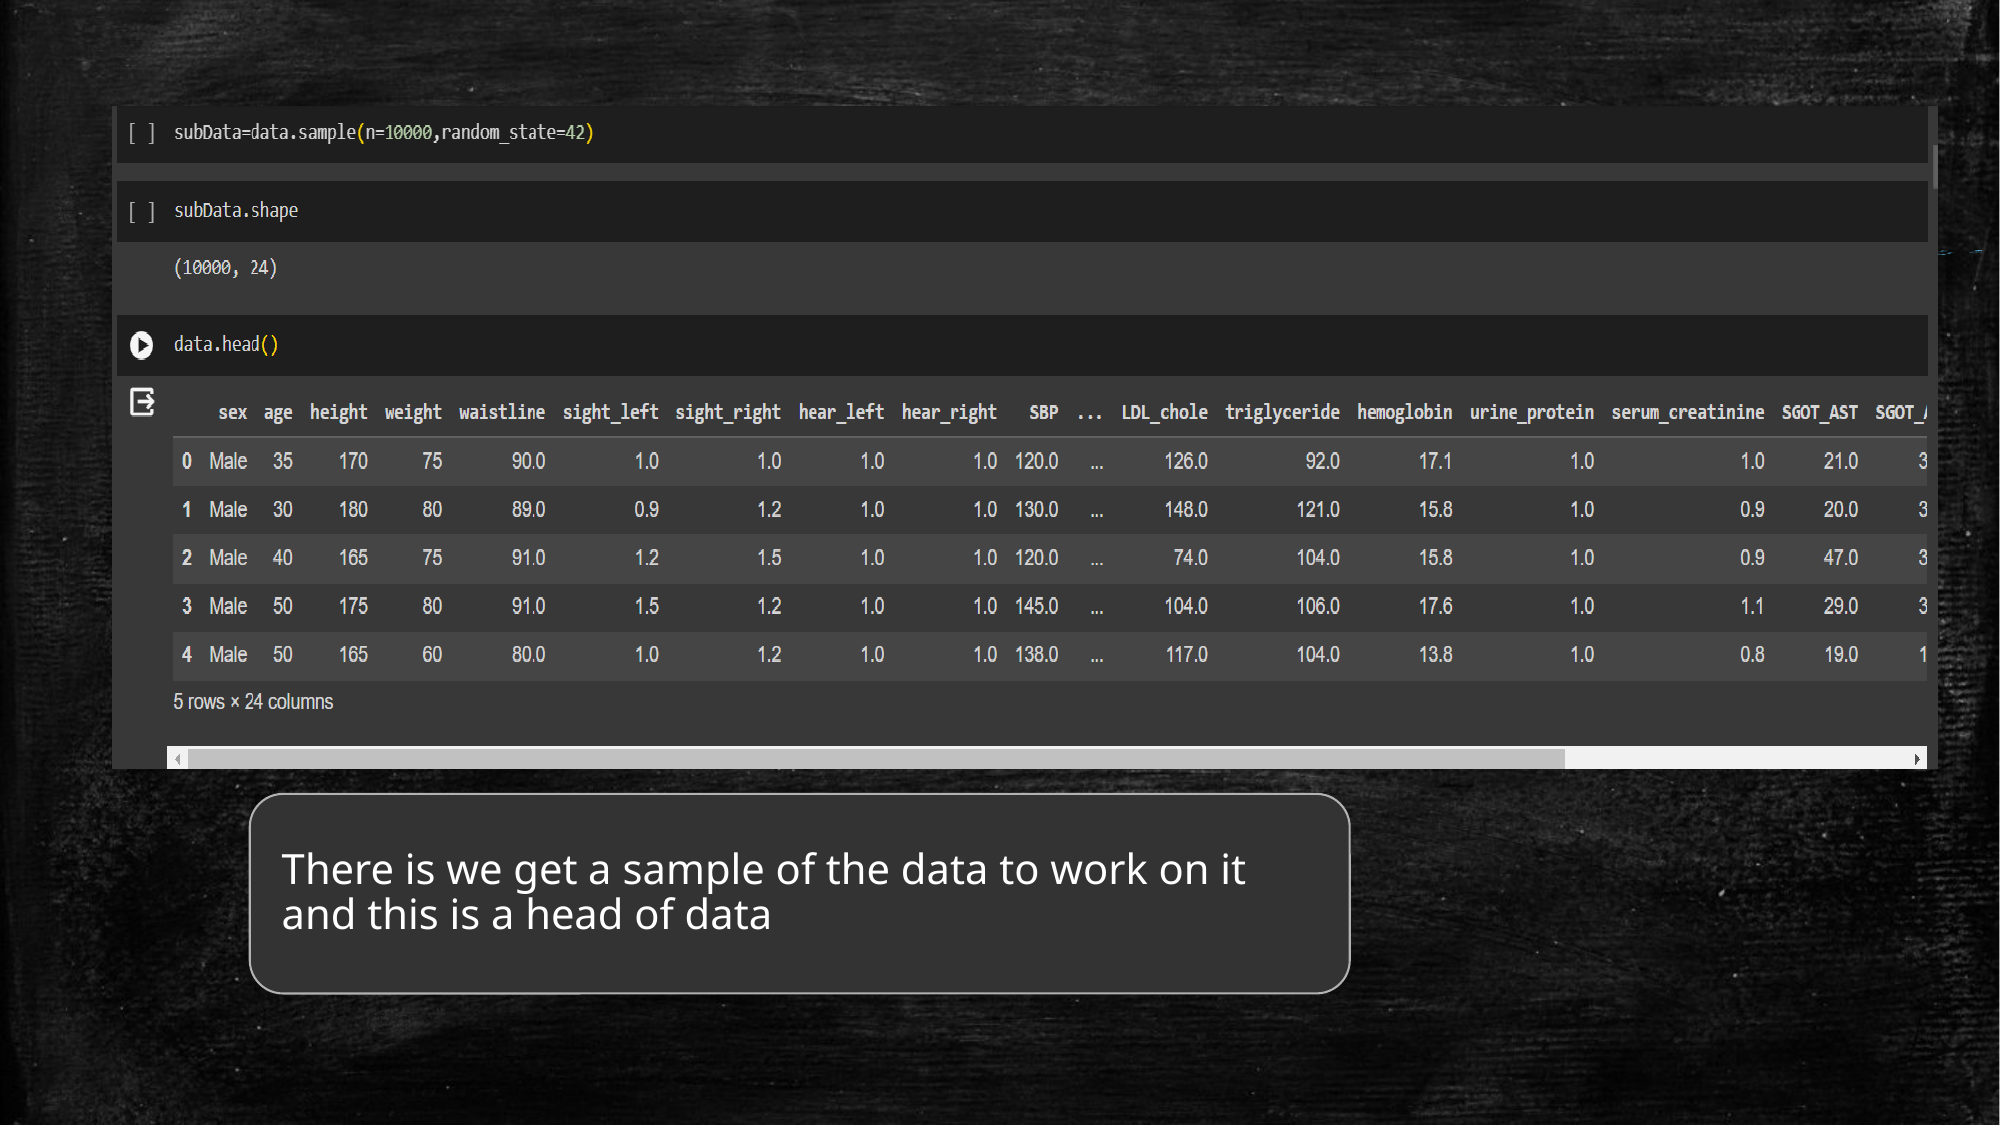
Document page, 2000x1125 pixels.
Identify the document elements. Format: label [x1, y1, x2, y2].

title [249, 45, 1750, 106]
list [249, 774, 1350, 1013]
list [112, 106, 1938, 769]
